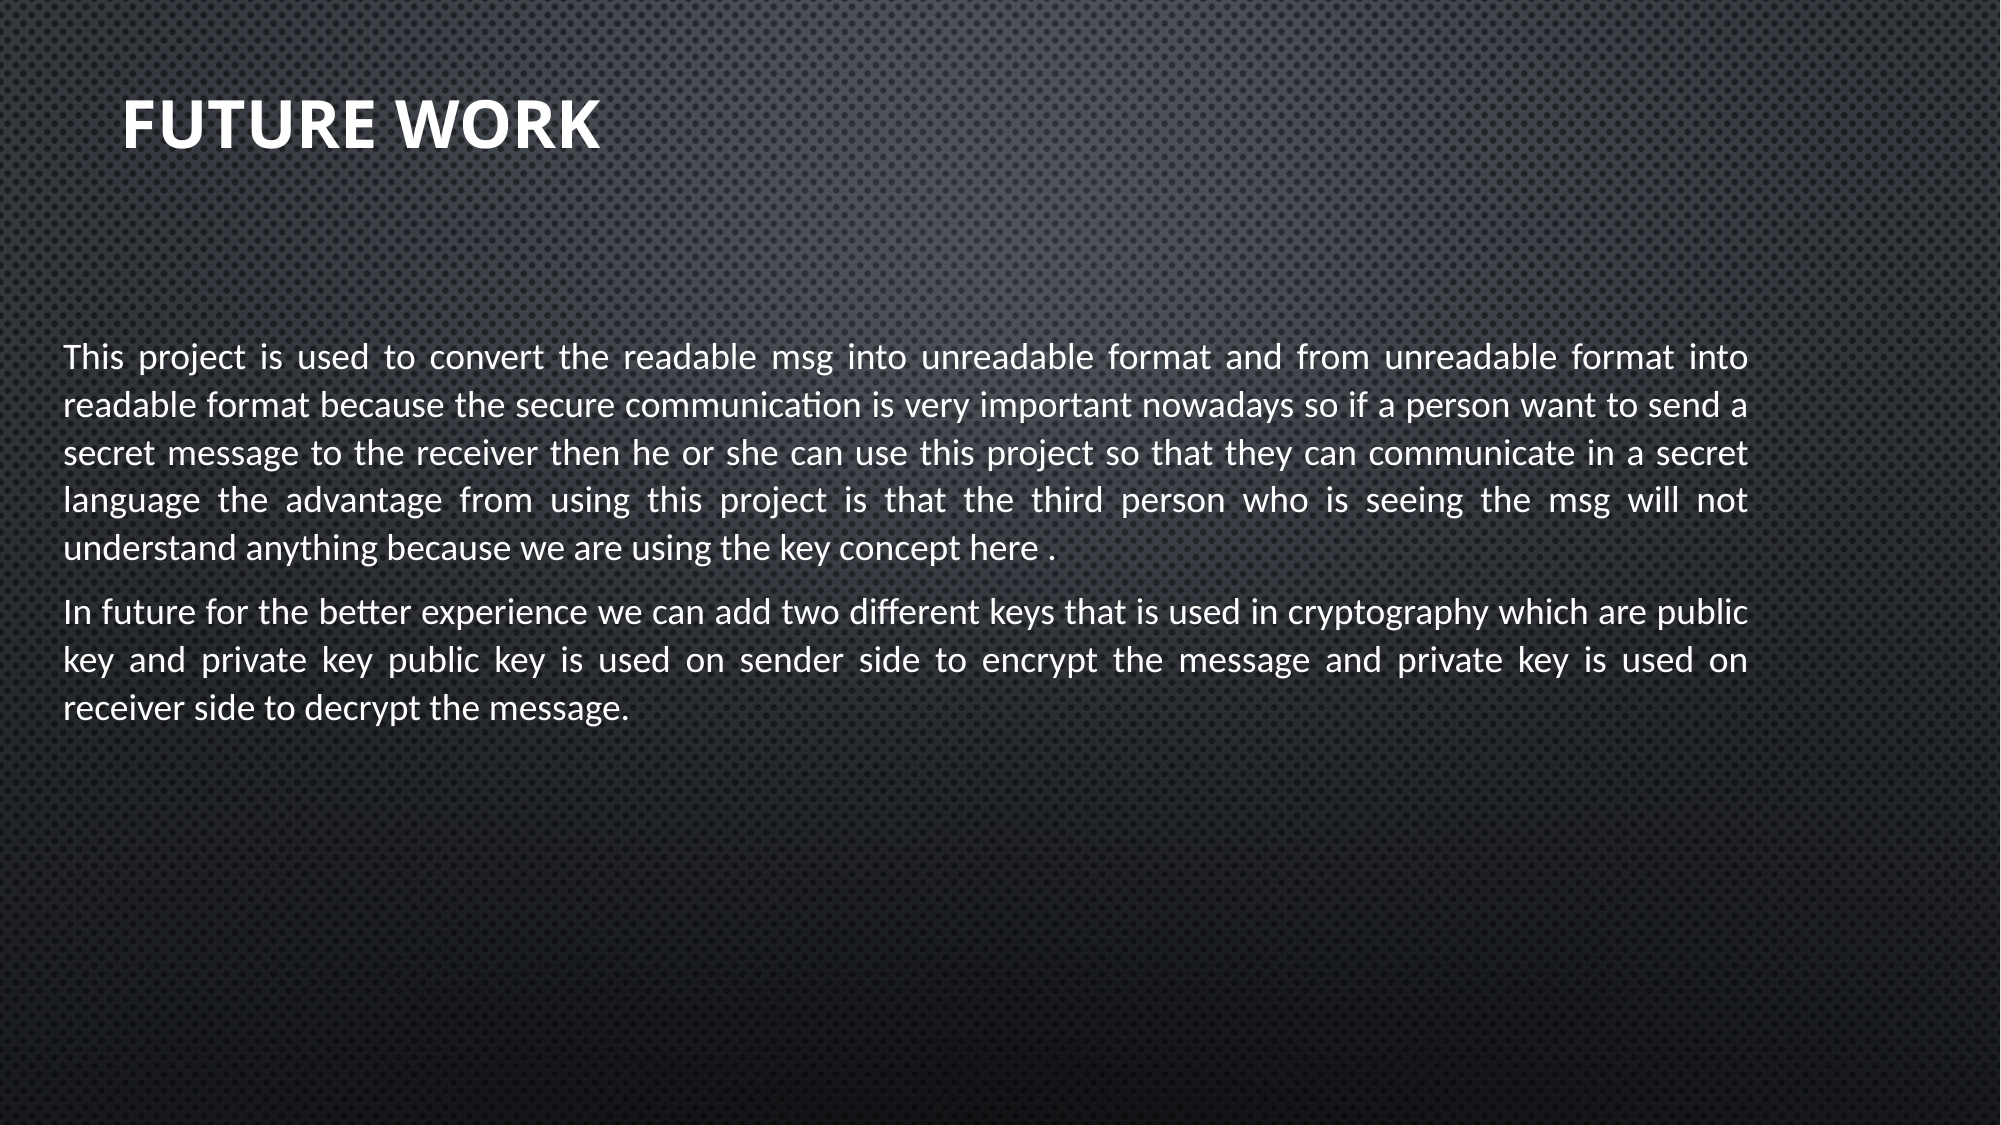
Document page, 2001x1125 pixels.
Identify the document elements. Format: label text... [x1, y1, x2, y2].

text_box This project is used to convert the readable msg into unreadable format and from unreadable format into readable format because the secure communication is very important nowadays so if a person want to send a secret message to the receiver then he or she can use this project so that they can communicate in a secret language the advantage from using this project is that the third person who is seeing the msg will not understand anything because we are using the key concept here . In future for the better experience we can add two different keys that is used in cryptography which are public key and private key public key is used on sender side to encrypt the message and private key is used on receiver side to decrypt the message. [48, 322, 1766, 736]
text_box FUTURE WORK [105, 74, 1649, 304]
